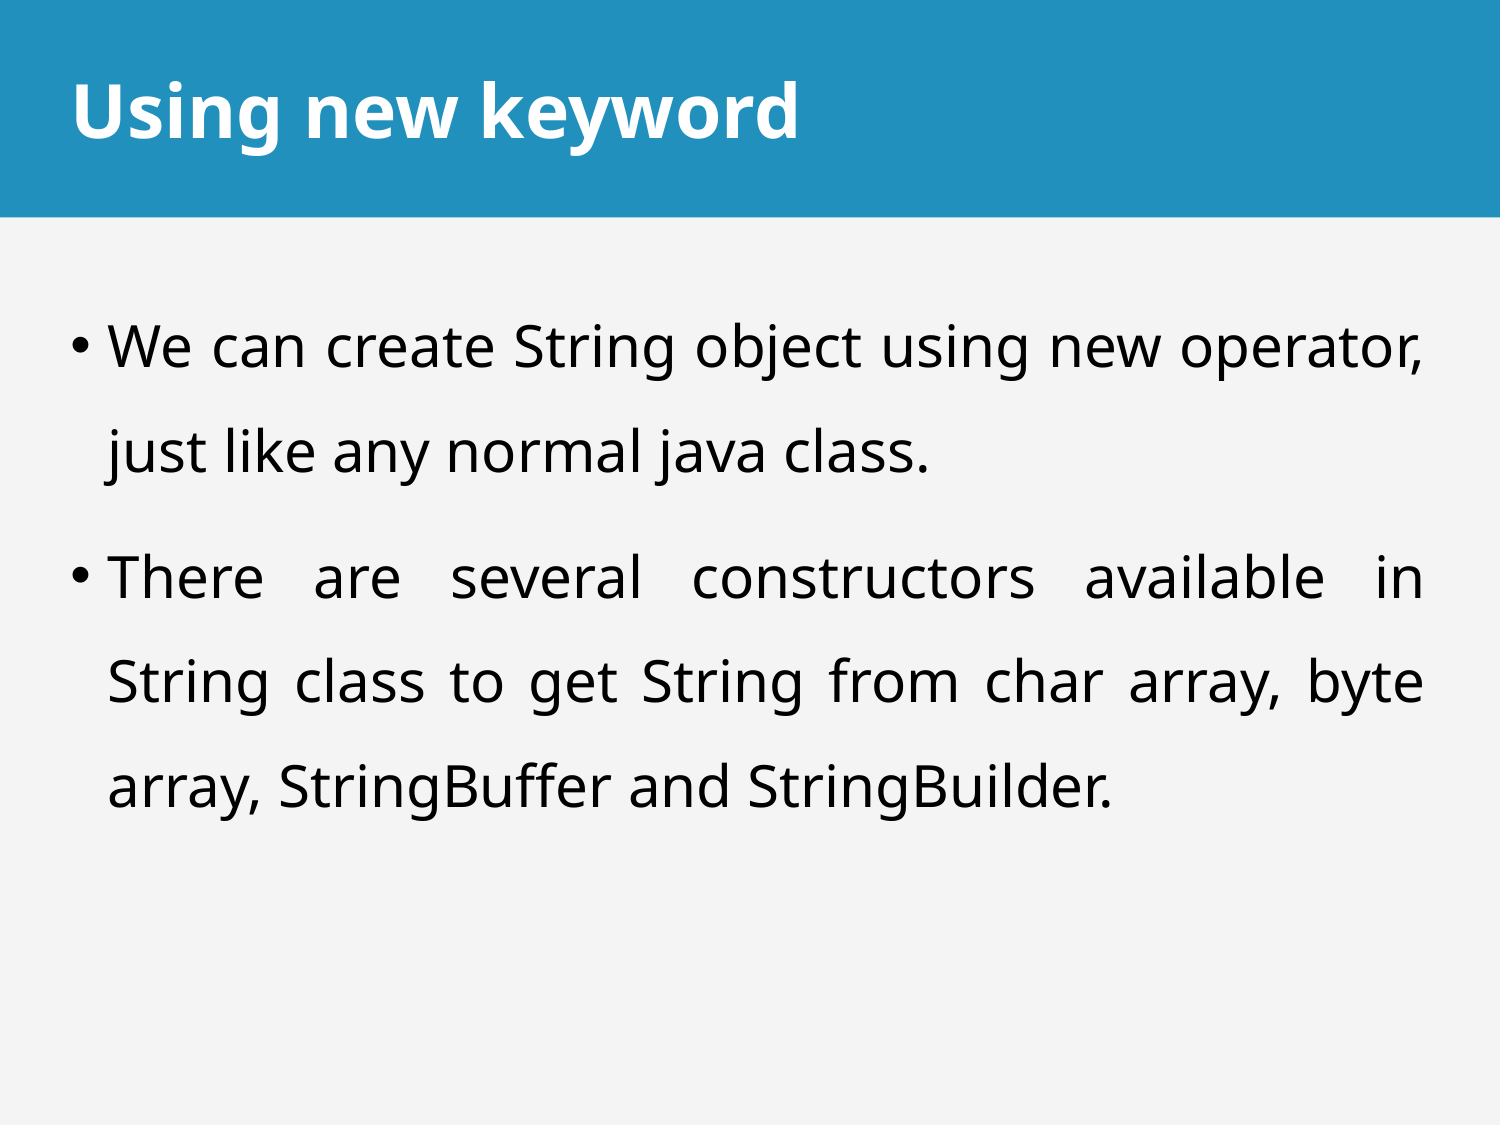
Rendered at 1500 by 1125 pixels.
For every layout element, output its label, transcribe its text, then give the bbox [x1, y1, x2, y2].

list We can create String object using new operator, just like any normal java class. There are several constructors available in String class to get String from char array, byte array, StringBuffer and StringBuilder. [55, 267, 1441, 1089]
title Using new keyword [55, 0, 1350, 218]
